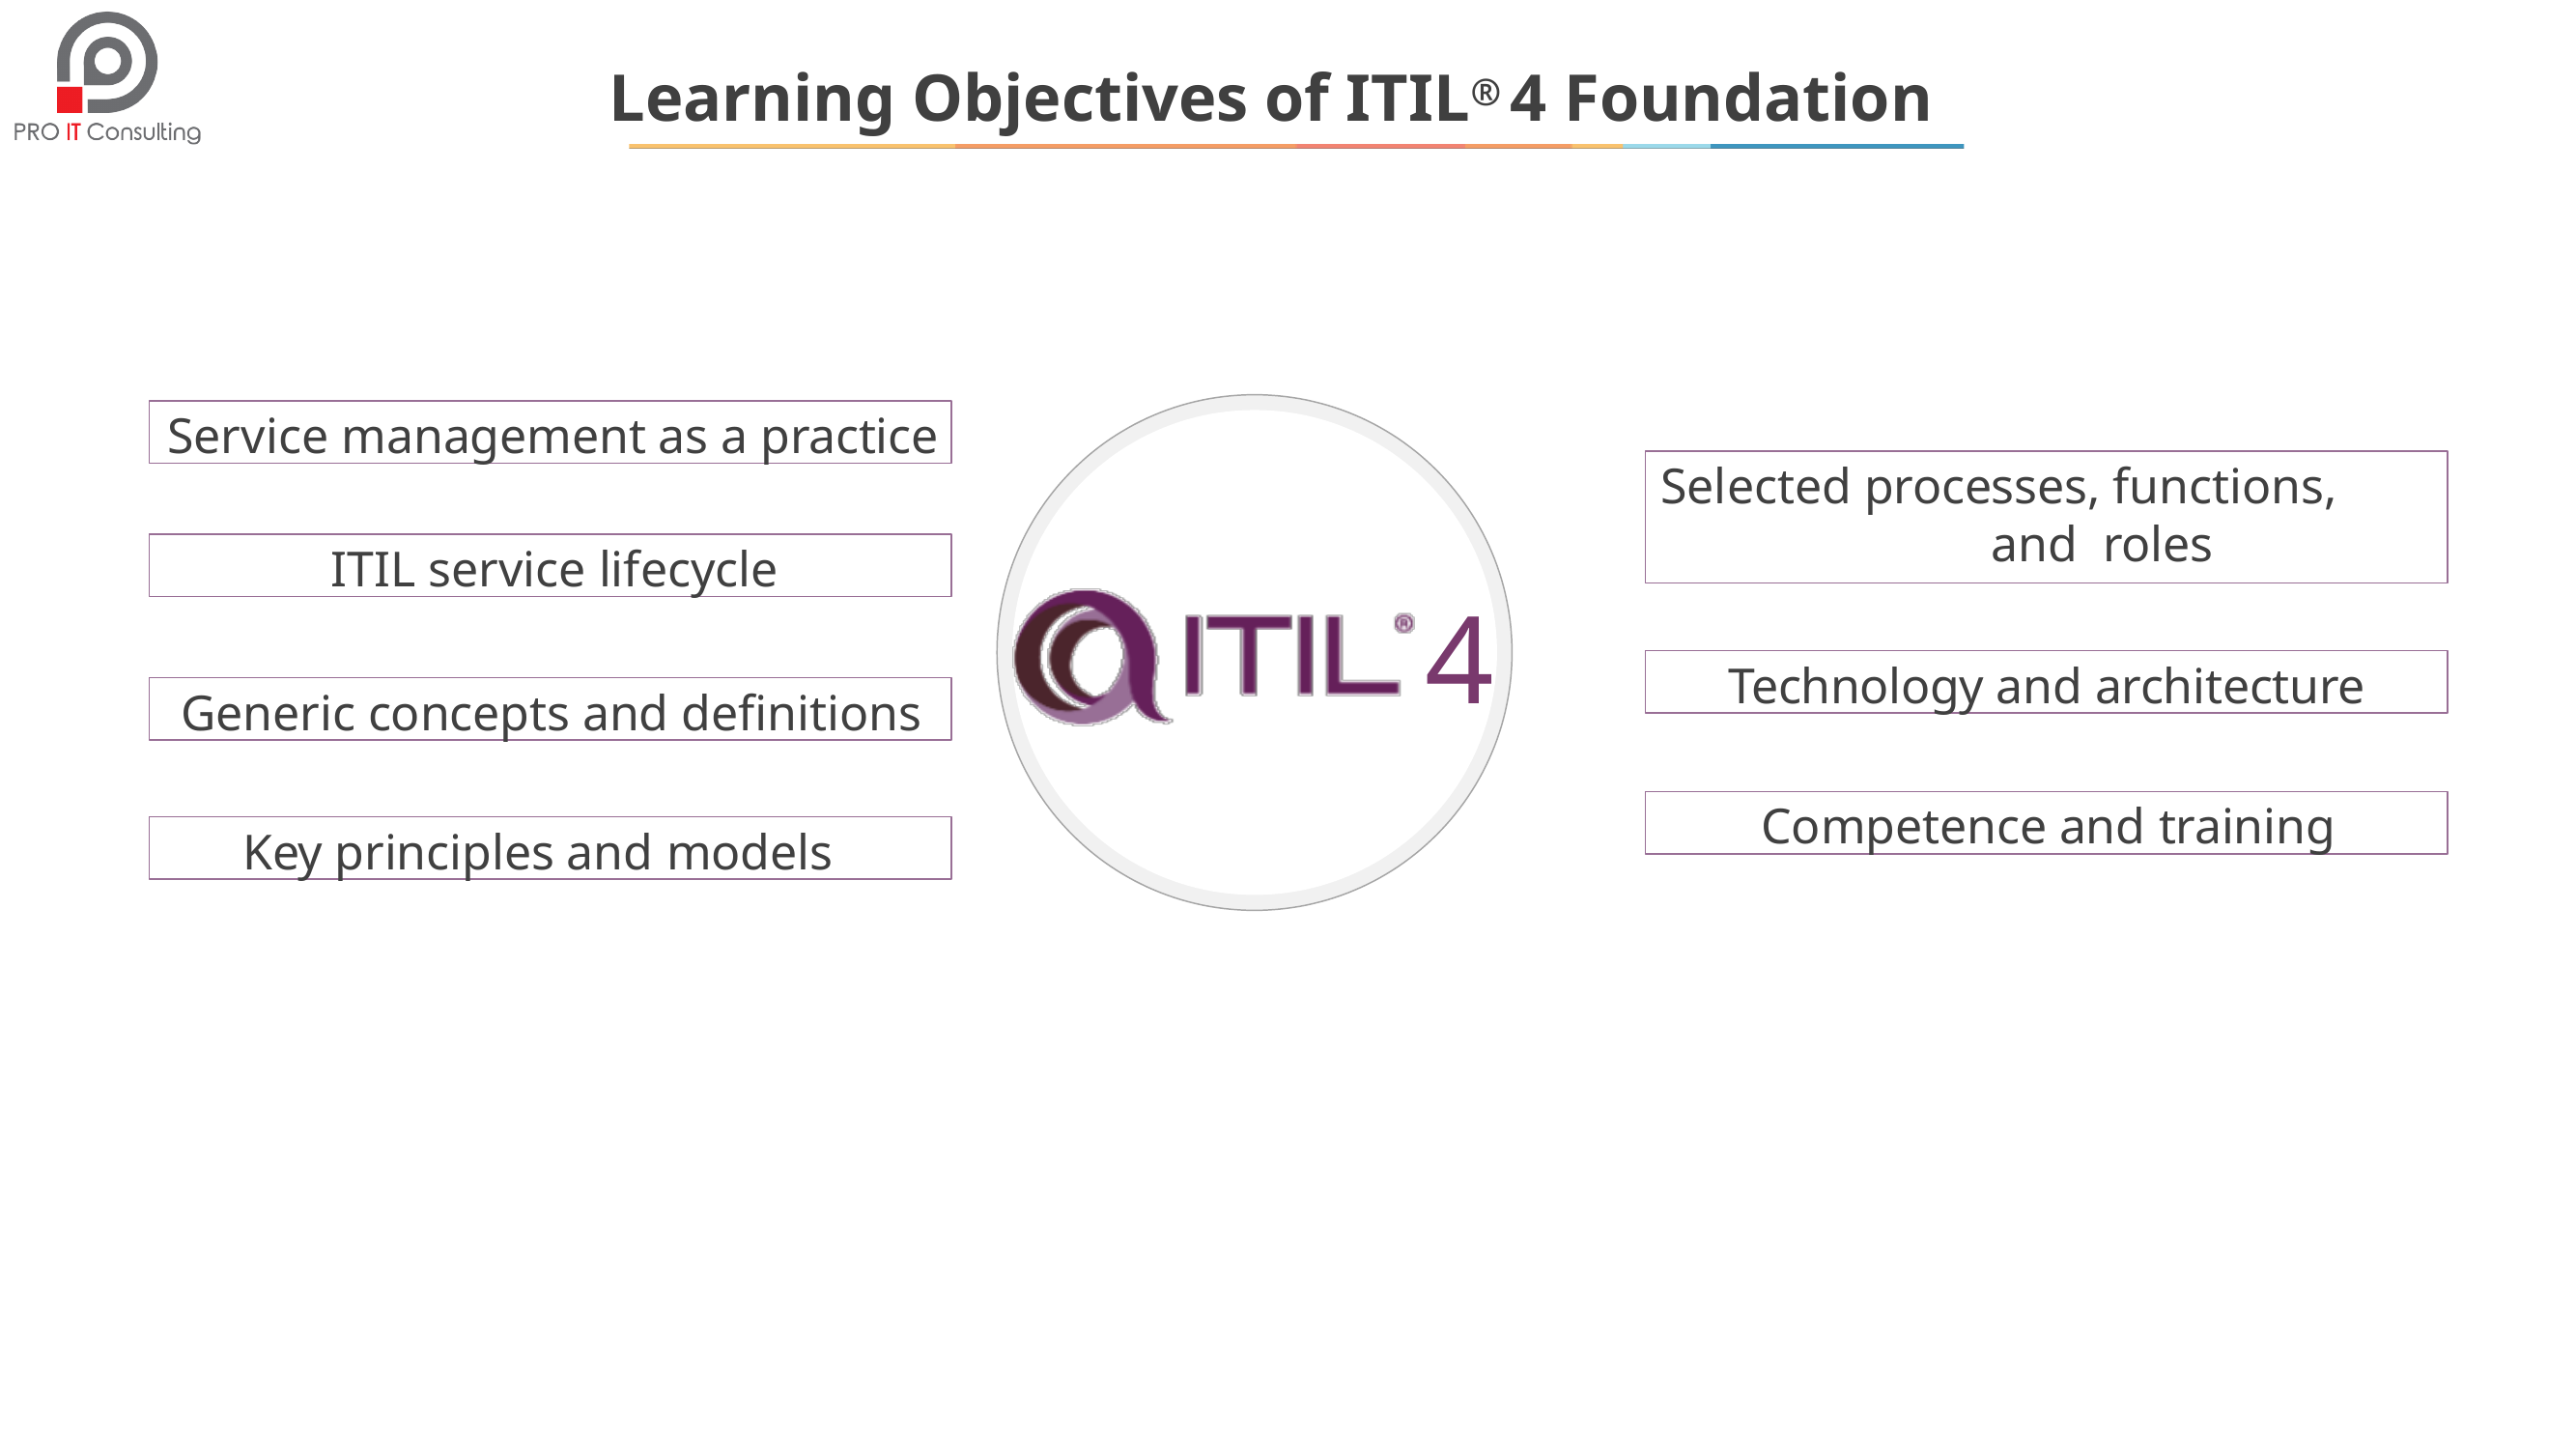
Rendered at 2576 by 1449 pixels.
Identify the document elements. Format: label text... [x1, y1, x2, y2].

text_box [629, 126, 1965, 167]
text_box [1003, 570, 1439, 735]
picture [1, 0, 214, 157]
text_box 4 [1423, 581, 1496, 728]
text_box Technology and architecture [1645, 650, 2448, 714]
text_box Key principles and models [149, 816, 951, 880]
text_box Generic concepts and definitions [149, 677, 951, 740]
text_box [1010, 394, 1513, 911]
text_box [1026, 410, 1486, 581]
title Learning Objectives of ITIL® 4 Foundation [607, 54, 1970, 299]
text_box [1645, 450, 2448, 583]
text_box [997, 598, 1003, 707]
text_box Service management as a practice [149, 401, 951, 464]
text_box ITIL service lifecycle [149, 533, 951, 597]
text_box Competence and training [1645, 791, 2448, 854]
text_box Selected processes, functions, and roles [1658, 453, 2435, 572]
text_box [1026, 728, 1486, 895]
